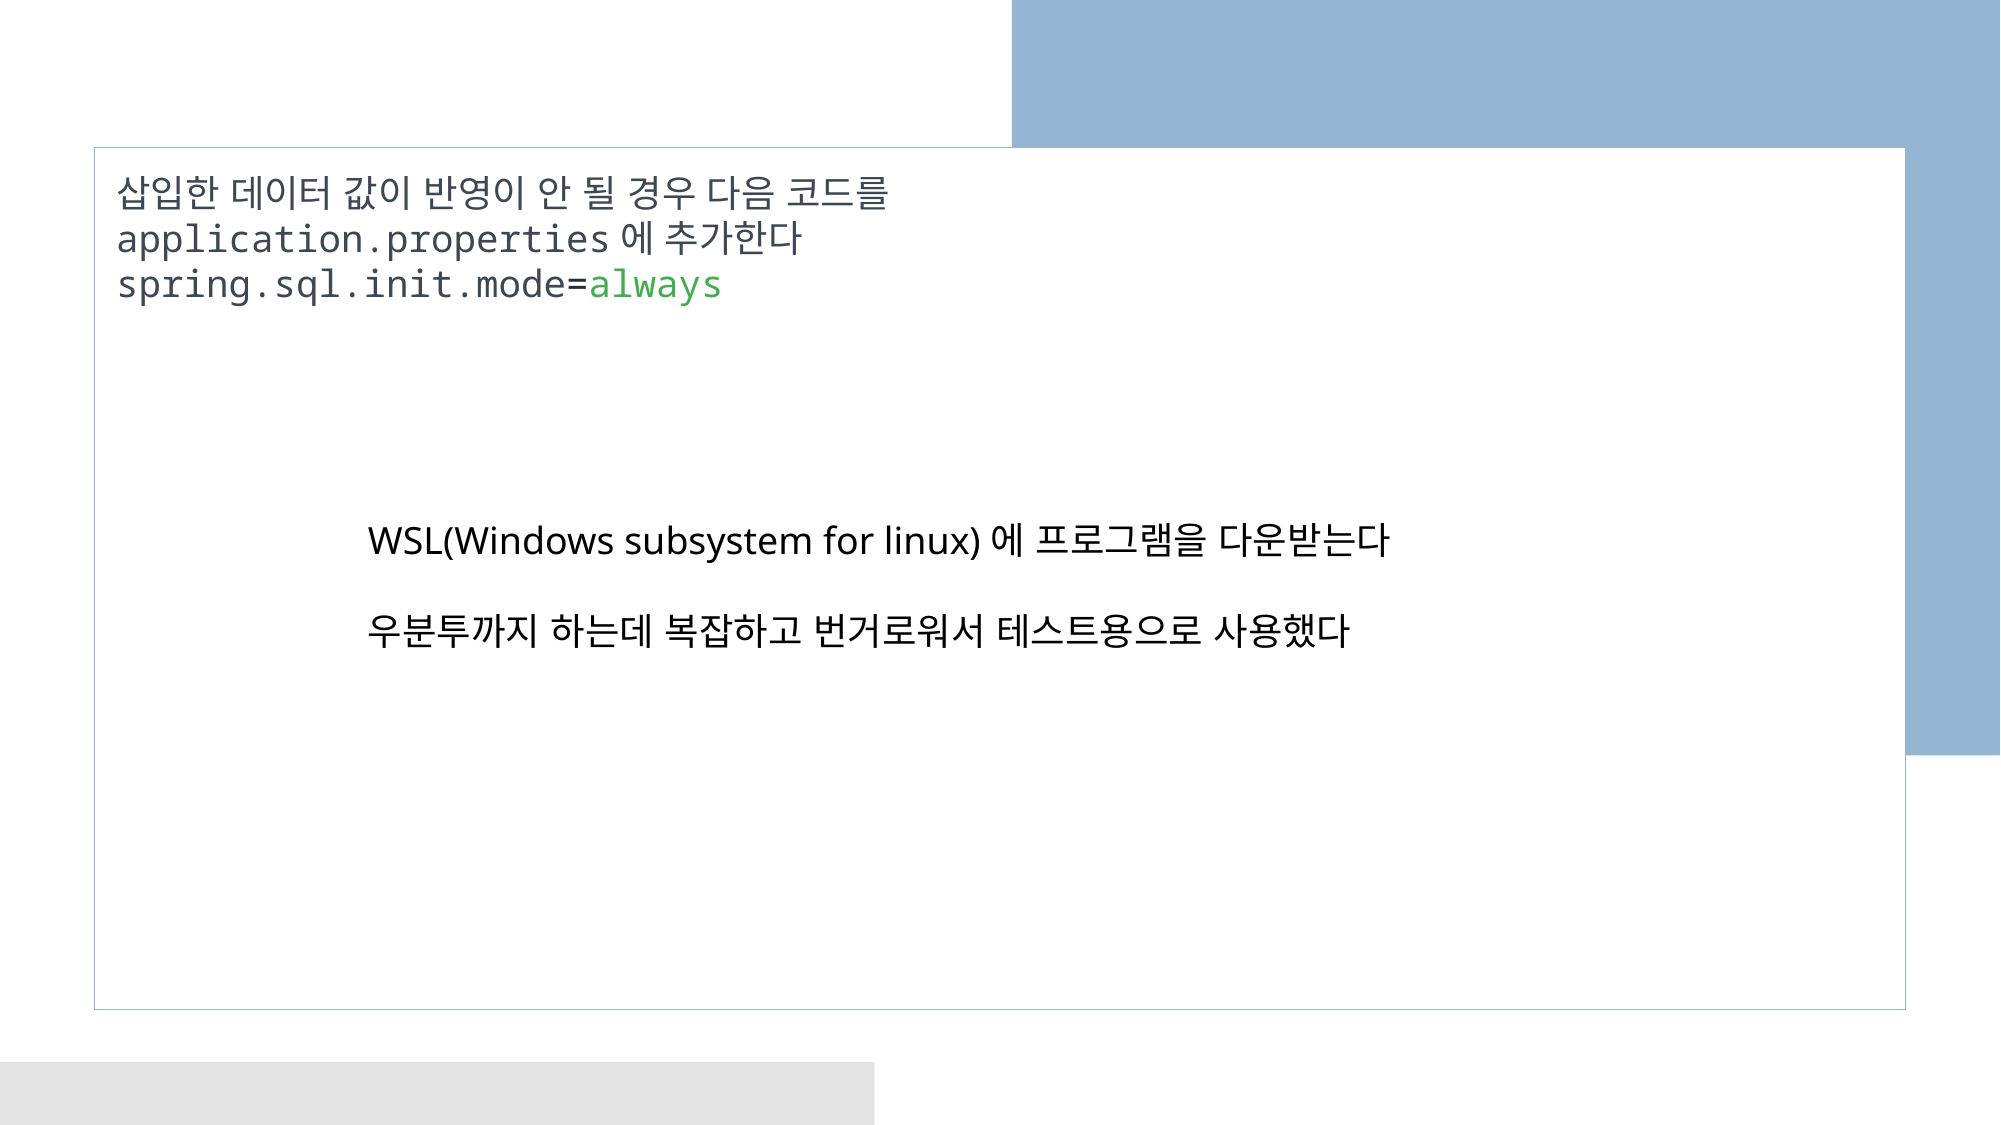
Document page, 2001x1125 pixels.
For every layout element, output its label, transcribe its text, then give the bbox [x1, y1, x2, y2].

text_box 삽입한 데이터 값이 반영이 안 될 경우 다음 코드를 application.properties에 추가한다 spring.sql.init.mode=always [101, 162, 1102, 313]
text_box WSL(Windows subsystem for linux)에 프로그램을 다운받는다 우분투까지 하는데 복잡하고 번거로워서 테스트용으로 사용했다 [353, 510, 1407, 660]
